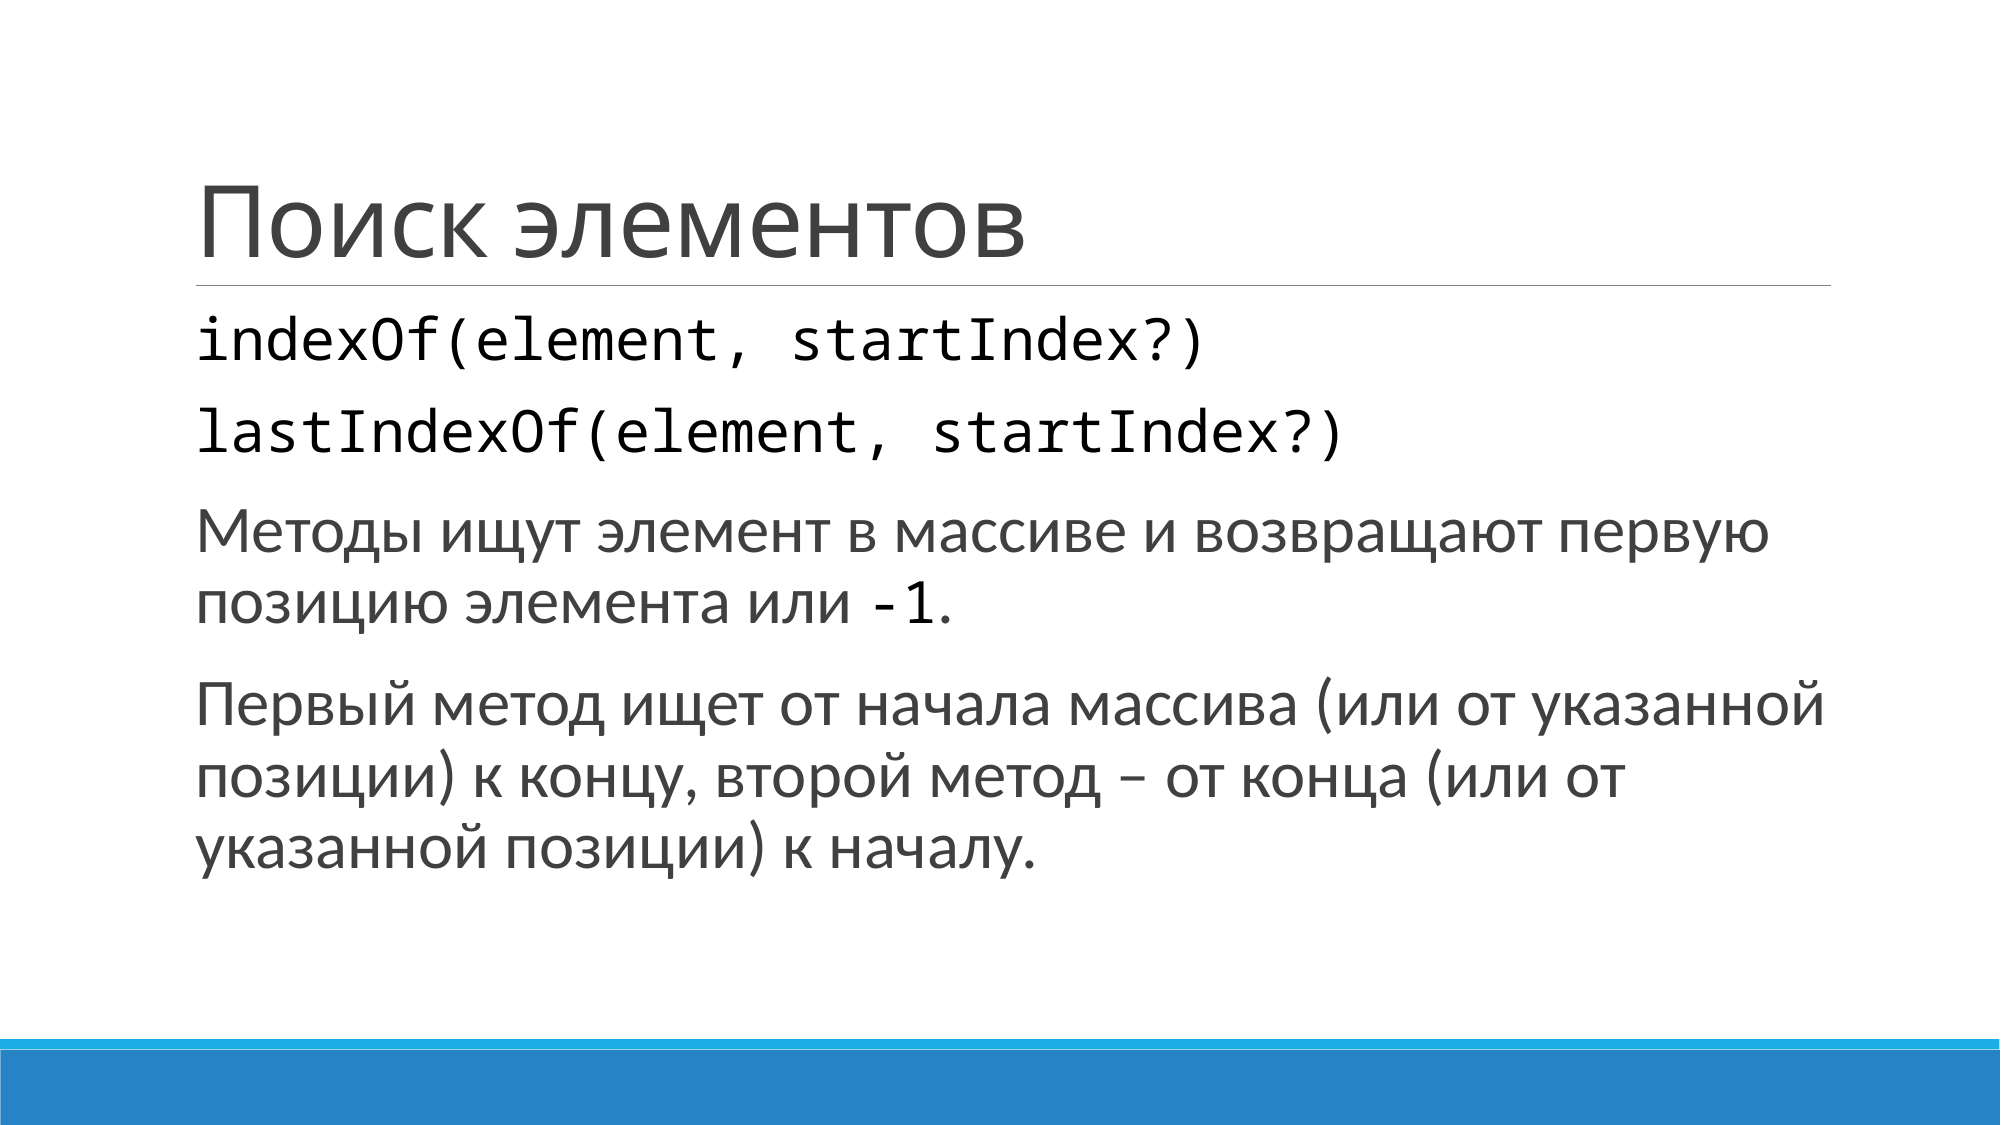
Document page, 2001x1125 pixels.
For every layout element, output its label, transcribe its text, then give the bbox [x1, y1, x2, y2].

title Поиск элементов [180, 47, 1830, 285]
list indexOf(element, startIndex?) lastIndexOf(element, startIndex?) Методы ищут элемент в массиве и возвращают первую позицию элемента или -1. Первый метод ищет от начала массива (или от указанной позиции) к концу, второй метод – от конца (или от указанной позиции) к началу. [180, 302, 1830, 963]
